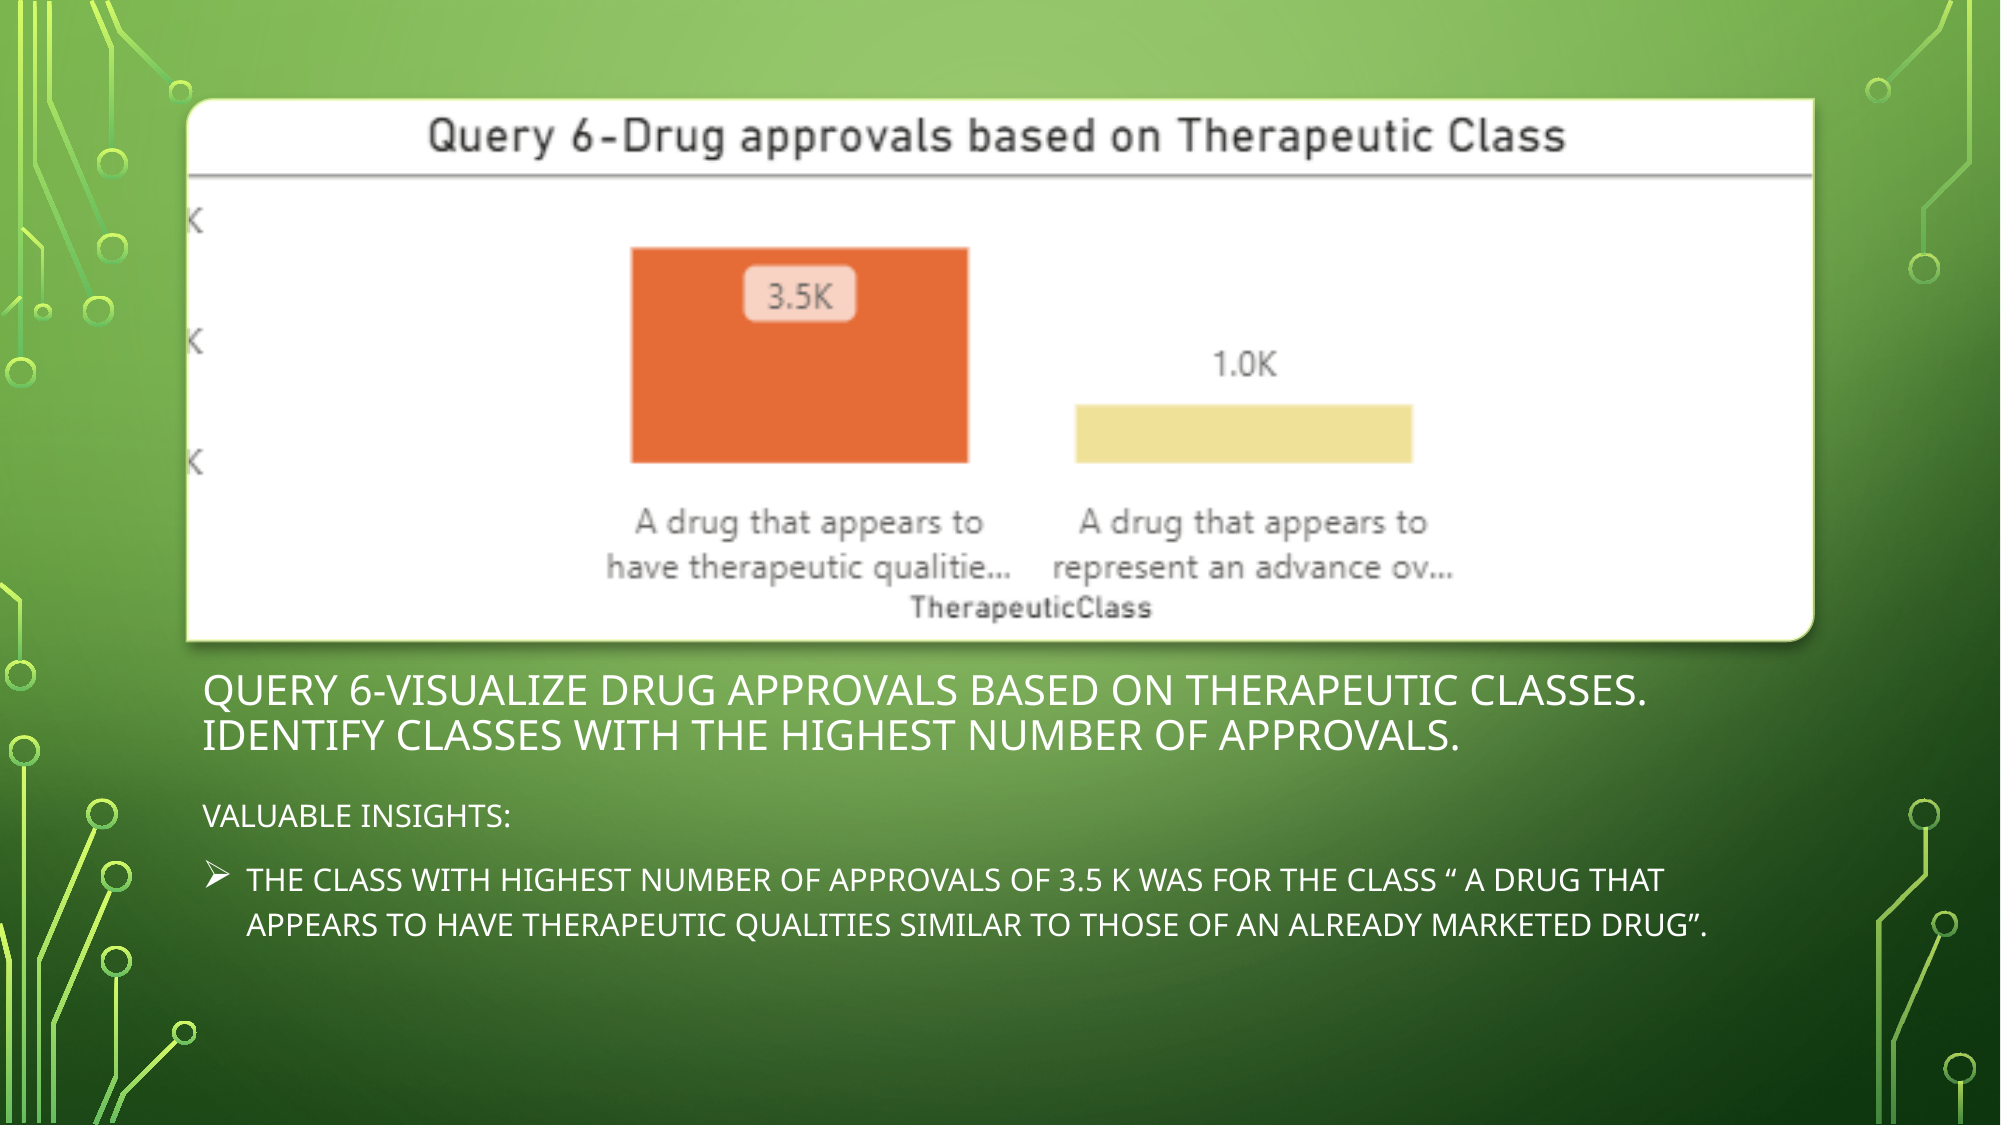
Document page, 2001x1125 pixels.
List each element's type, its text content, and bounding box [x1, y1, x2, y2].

list VALUABLE INSIGHTS: THE CLASS WITH HIGHEST NUMBER OF APPROVALS OF 3.5 K WAS FOR THE CLASS “ A DRUG THAT APPEARS TO HAVE THERAPEUTIC QUALITIES SIMILAR TO THOSE OF AN ALREADY MARKETED DRUG”. [187, 781, 1813, 953]
picture [186, 99, 1814, 641]
title QUERY 6-visualize drug approvals based on therapeutic classes. Identify classes with the highest number of approvals. [187, 655, 1814, 768]
